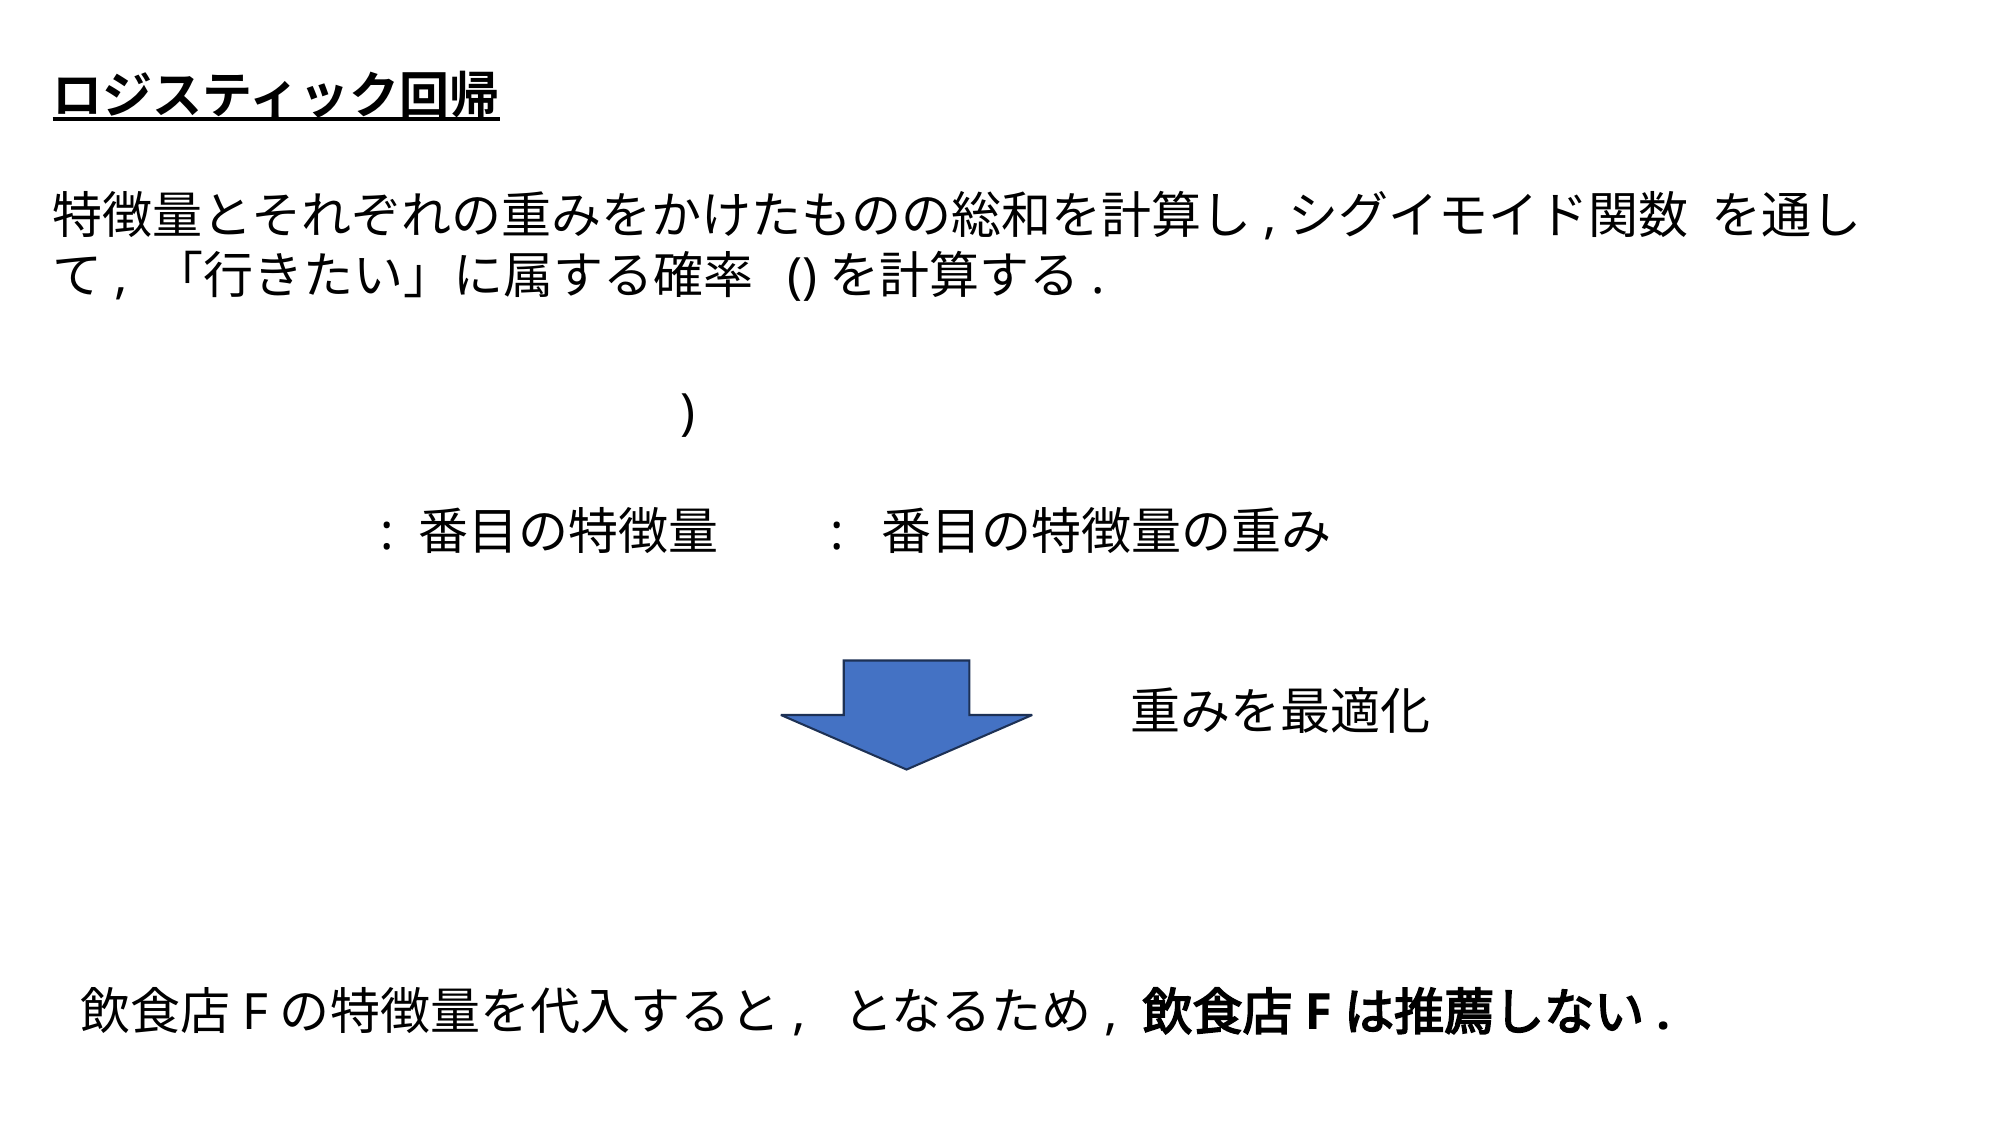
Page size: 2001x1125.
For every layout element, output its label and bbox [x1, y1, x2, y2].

text_box [780, 659, 1033, 771]
